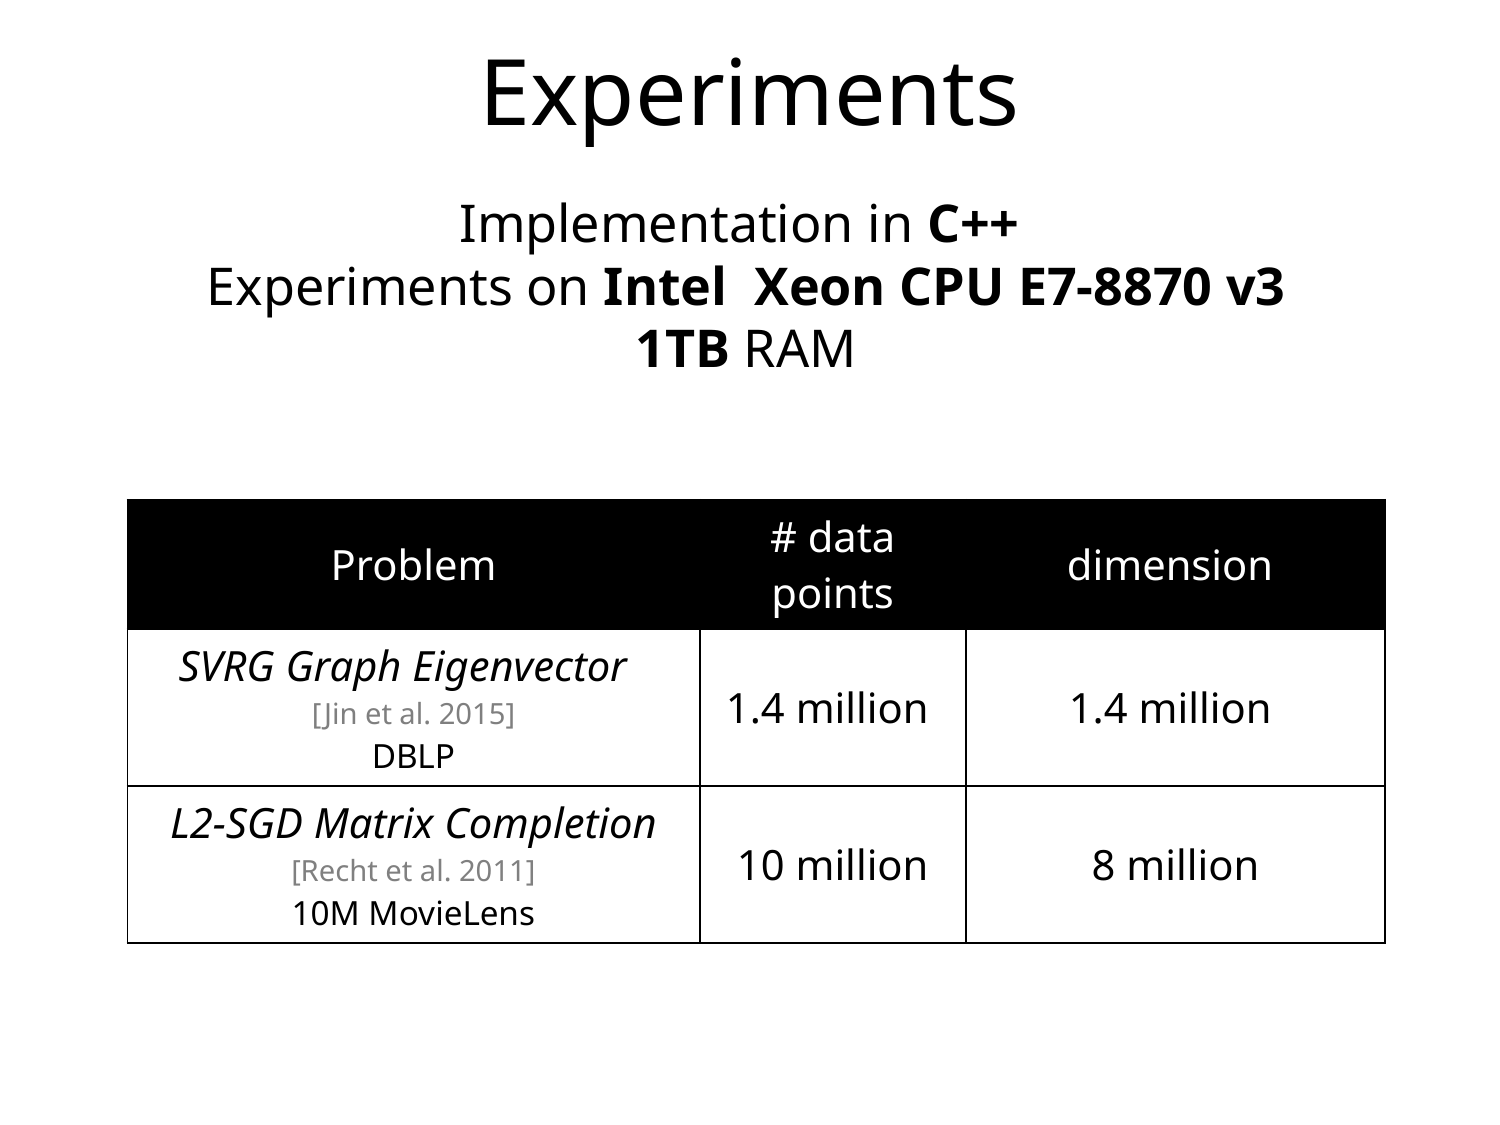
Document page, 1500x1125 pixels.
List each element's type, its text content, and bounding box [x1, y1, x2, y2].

table_cell 1.4 million [967, 630, 1384, 785]
table_header dimension [967, 501, 1384, 628]
text_box Implementation in C++ Experiments on Intel Xeon CPU E7-8870 v3 1TB RAM [25, 182, 1467, 386]
table_cell 10 million [701, 787, 965, 942]
table_cell 1.4 million [701, 630, 965, 785]
table_cell SVRG Graph Eigenvector [Jin et al. 2015] DBLP [128, 630, 699, 785]
table_cell 8 million [967, 787, 1384, 942]
table_cell L2-SGD Matrix Completion [Recht et al. 2011] 10M MovieLens [128, 787, 699, 942]
table_header # data points [701, 501, 965, 628]
title Experiments [75, 0, 1425, 182]
table_header Problem [128, 501, 699, 628]
